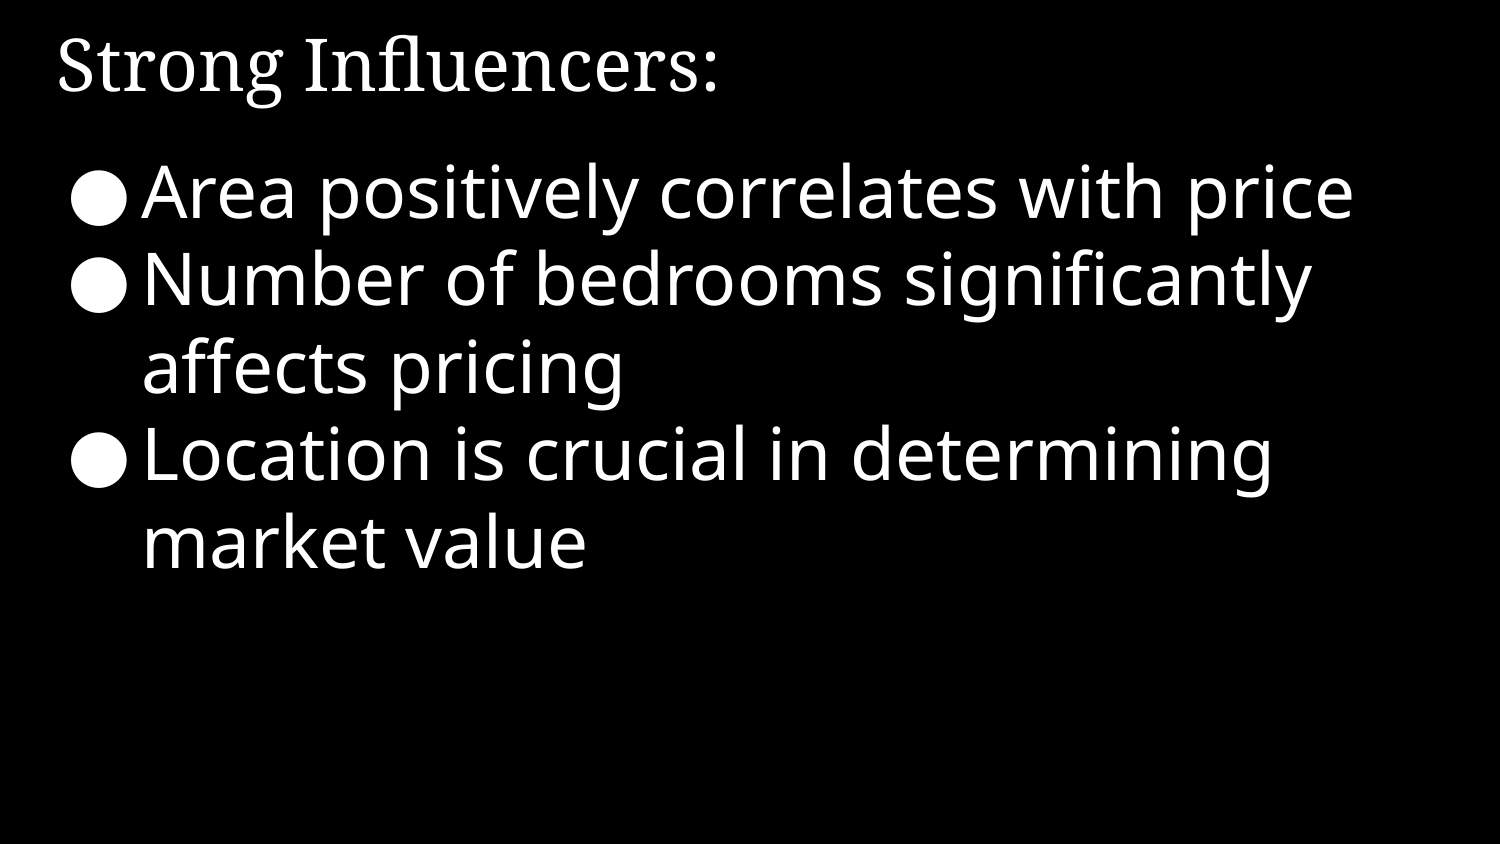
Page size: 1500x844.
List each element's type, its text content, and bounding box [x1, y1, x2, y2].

title Strong Influencers: [41, 36, 1440, 122]
list Area positively correlates with price Number of bedrooms significantly affects pricing Location is crucial in determining market value [51, 130, 1449, 631]
